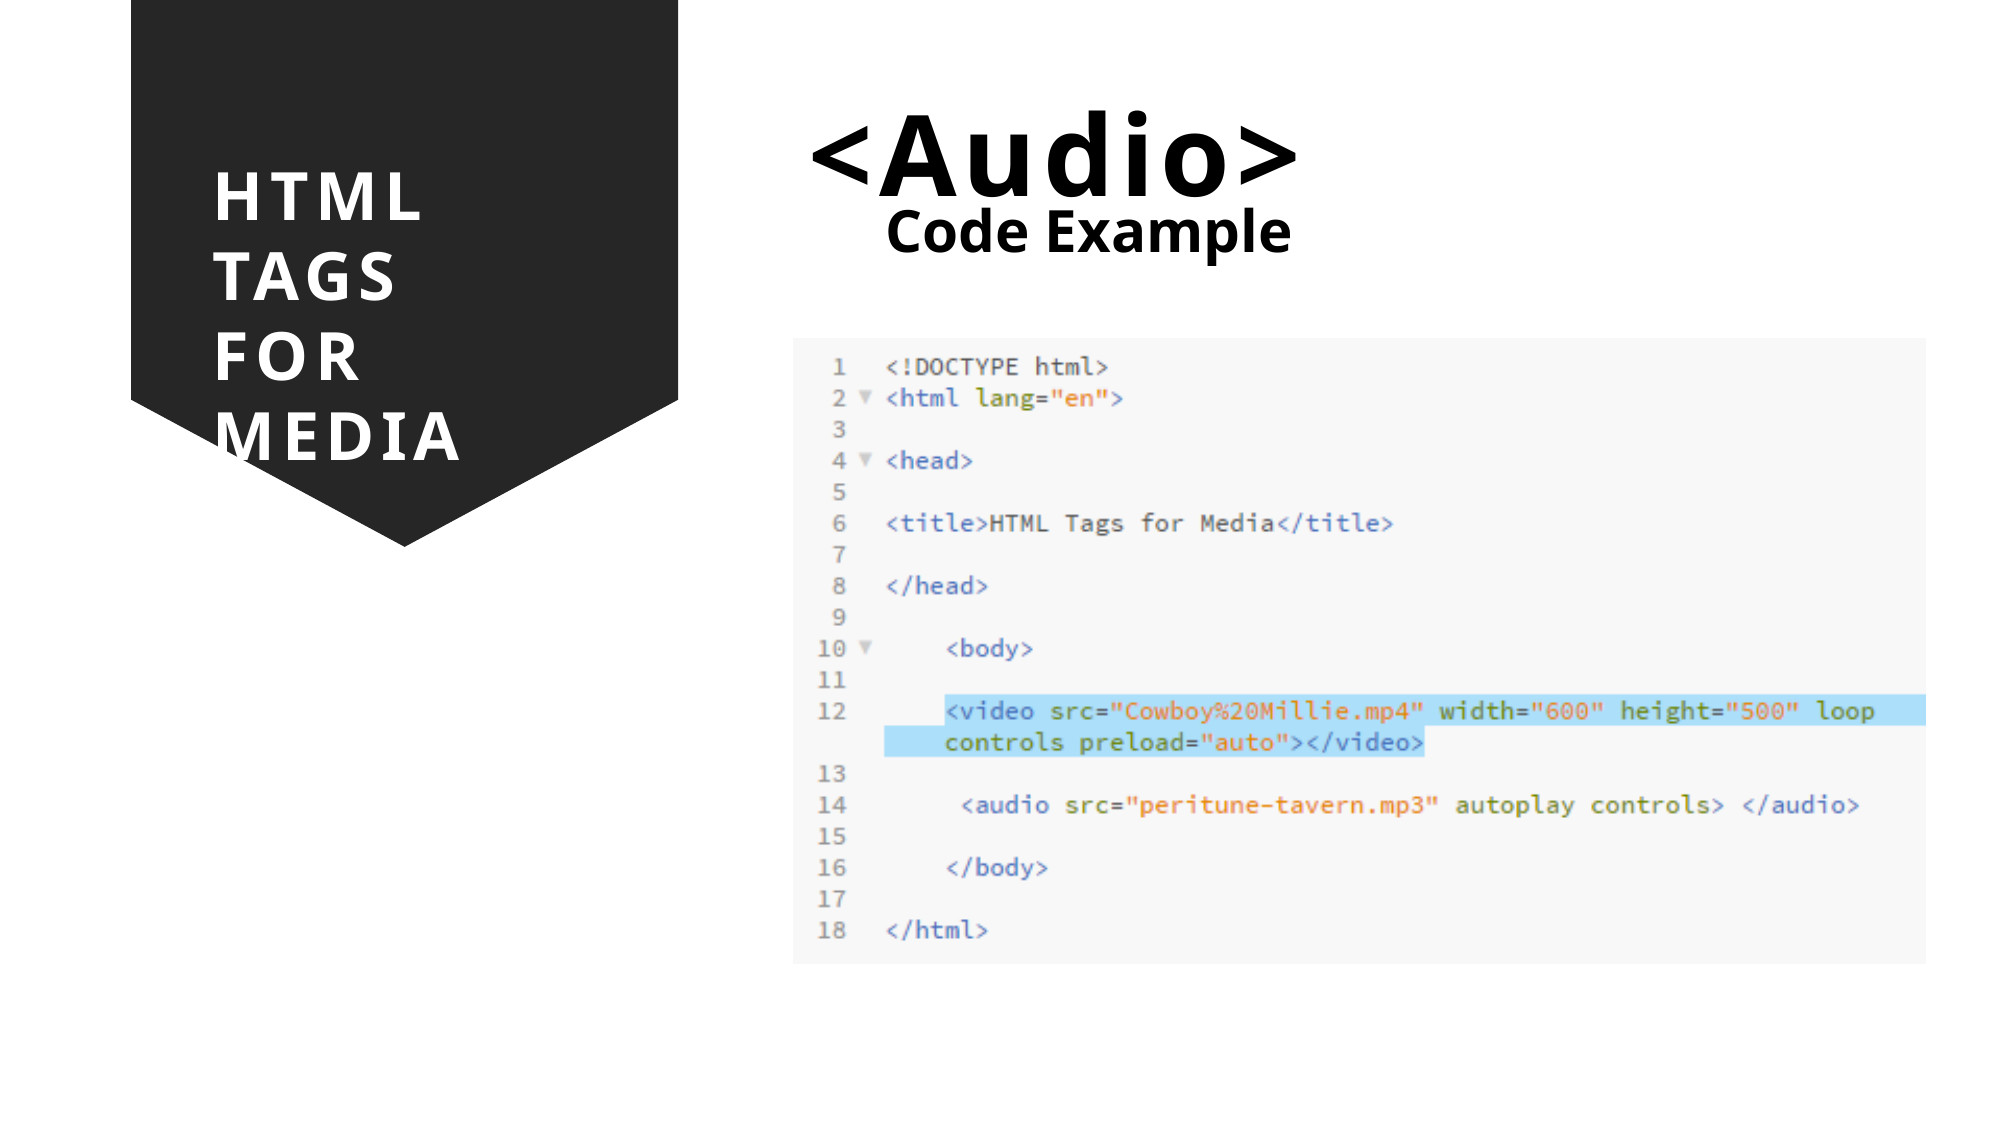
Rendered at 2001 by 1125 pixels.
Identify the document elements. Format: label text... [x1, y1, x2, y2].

text_box [130, 0, 680, 421]
text_box [281, 482, 528, 549]
picture [793, 338, 1926, 964]
text_box HTML TAGS FOR MEDIA [198, 146, 643, 482]
text_box <Audio> [793, 76, 2000, 226]
title [168, 31, 643, 440]
text_box Code Example [870, 187, 1747, 272]
